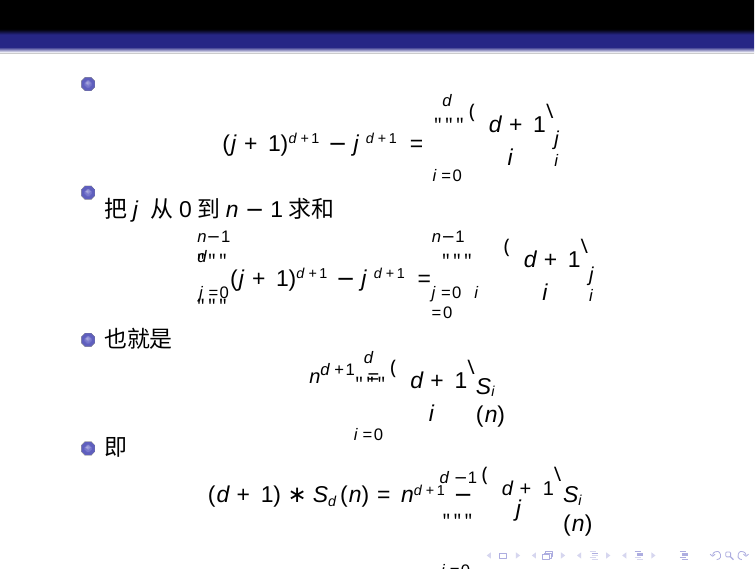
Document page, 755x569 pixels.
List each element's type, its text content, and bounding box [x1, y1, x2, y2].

text_box (d + 1) ∗ Sd (n) = nd +1 − """ i =0 [186, 477, 475, 535]
text_box Si (n) [561, 477, 615, 511]
text_box j [513, 493, 525, 525]
text_box 即 [102, 432, 130, 460]
text_box d −1 (d + 1\ [437, 449, 566, 494]
text_box [0, 0, 755, 567]
